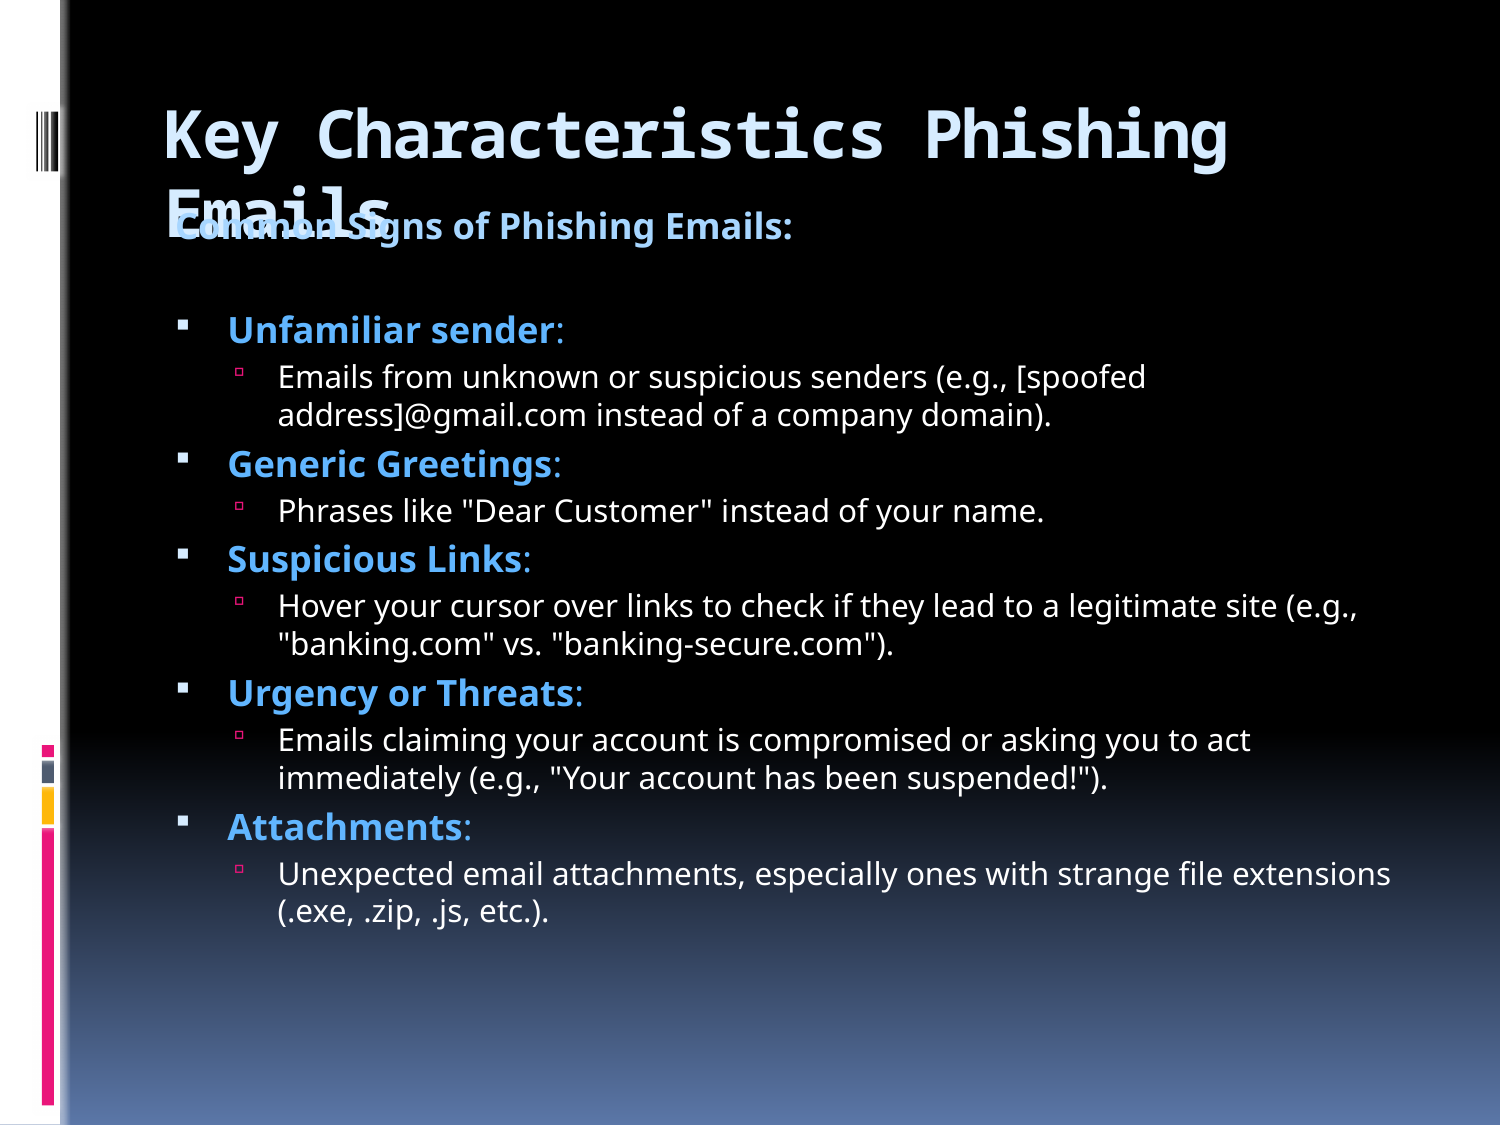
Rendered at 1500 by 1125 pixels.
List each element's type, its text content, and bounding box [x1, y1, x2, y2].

list Common Signs of Phishing Emails: Unfamiliar sender: Emails from unknown or suspicious senders (e.g., [spoofed address]@gmail.com instead of a company domain). Generic Greetings: Phrases like "Dear Customer" instead of your name. Suspicious Links: Hover your cursor over links to check if they lead to a legitimate site (e.g., "banking.com" vs. "banking-secure.com"). Urgency or Threats: Emails claiming your account is compromised or asking you to act immediately (e.g., "Your account has been suspended!"). Attachments: Unexpected email attachments, especially ones with strange file extensions (.exe, .zip, .js, etc.). [150, 196, 1425, 1043]
title Key Characteristics Phishing Emails [150, 83, 1425, 196]
